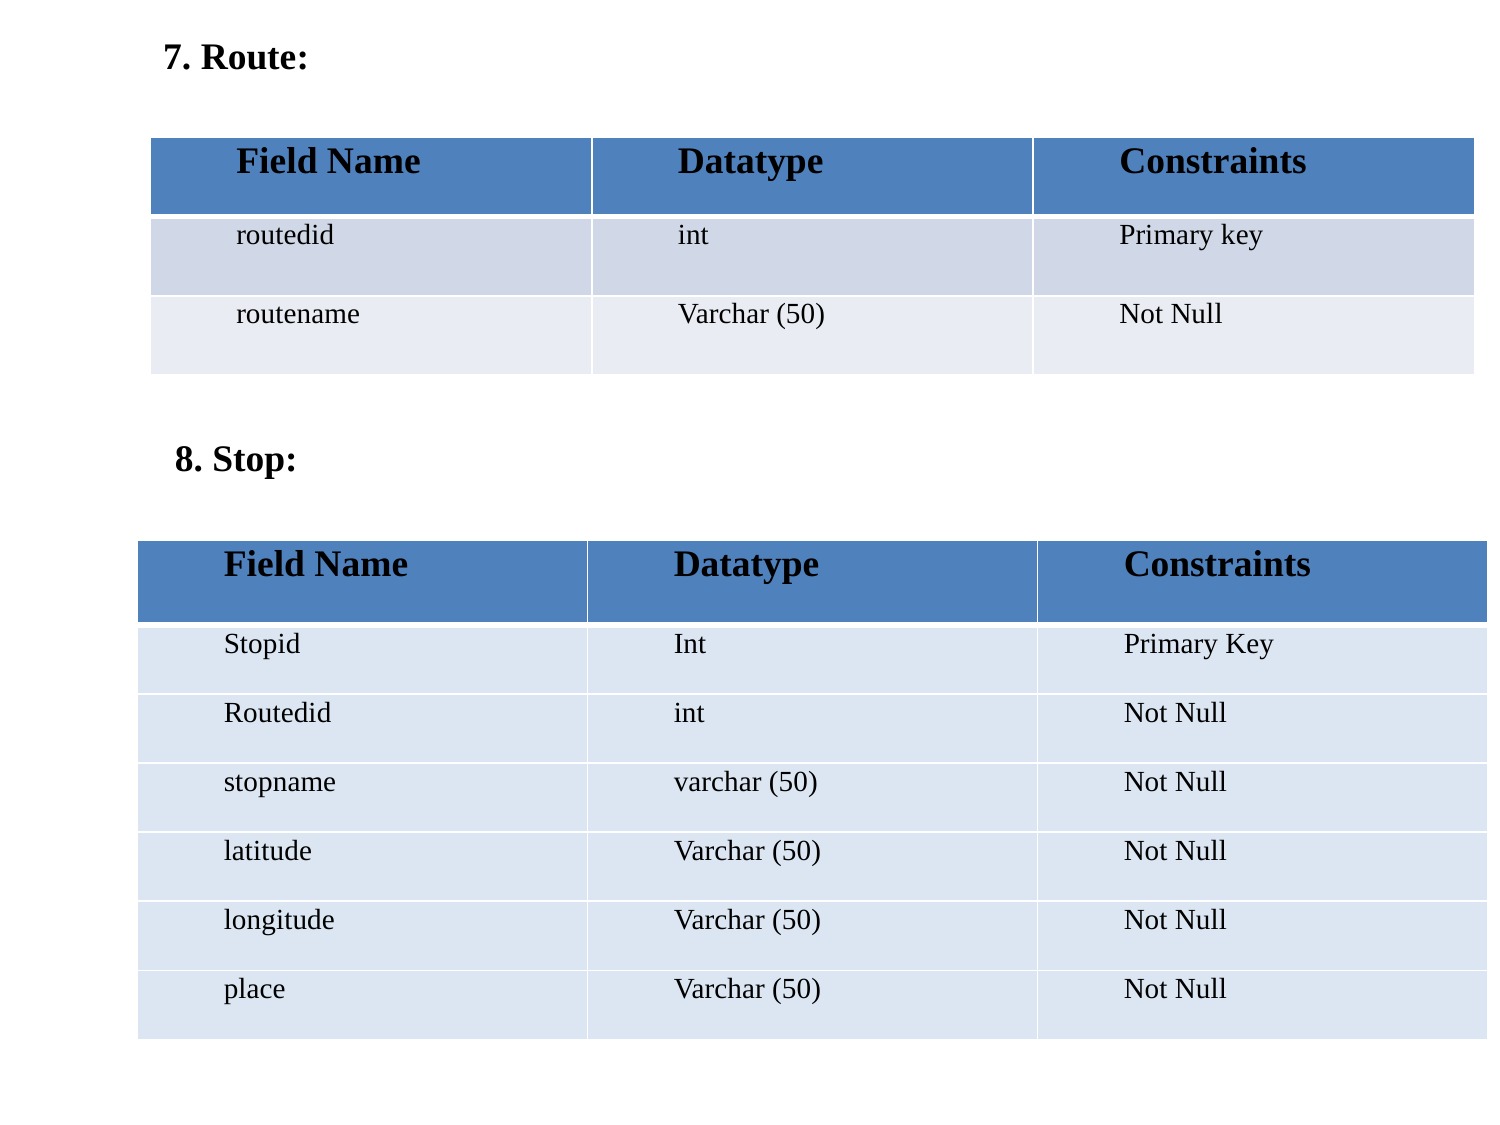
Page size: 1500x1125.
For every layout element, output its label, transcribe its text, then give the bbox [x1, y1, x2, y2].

table_cell Stopid [138, 628, 587, 693]
table_header Constraints [1034, 138, 1474, 214]
table_cell Primary key [1034, 219, 1474, 295]
table_cell int [593, 219, 1032, 295]
table_cell Varchar (50) [588, 902, 1037, 970]
table_cell Varchar (50) [593, 297, 1032, 374]
table_cell Int [588, 628, 1037, 693]
table_header Datatype [588, 541, 1037, 622]
text_box 8. Stop: [159, 426, 313, 487]
table_cell routename [151, 297, 591, 374]
table_cell Not Null [1038, 971, 1487, 1039]
table_header Constraints [1038, 541, 1487, 622]
table_header Field Name [138, 541, 587, 622]
table_cell int [588, 695, 1037, 762]
table_cell varchar (50) [588, 764, 1037, 831]
table_cell Primary Key [1038, 628, 1487, 693]
text_box 7. Route: [148, 24, 325, 85]
table_cell latitude [138, 833, 587, 900]
table_header Field Name [151, 138, 591, 214]
table_cell Not Null [1038, 902, 1487, 970]
table_cell Not Null [1038, 833, 1487, 900]
table_cell Routedid [138, 695, 587, 762]
table_header Datatype [593, 138, 1032, 214]
table_cell Not Null [1038, 695, 1487, 762]
table_cell place [138, 971, 587, 1039]
table_cell Not Null [1038, 764, 1487, 831]
table_cell Varchar (50) [588, 971, 1037, 1039]
table_cell Not Null [1034, 297, 1474, 374]
table_cell stopname [138, 764, 587, 831]
table_cell longitude [138, 902, 587, 970]
table_cell routedid [151, 219, 591, 295]
table_cell Varchar (50) [588, 833, 1037, 900]
